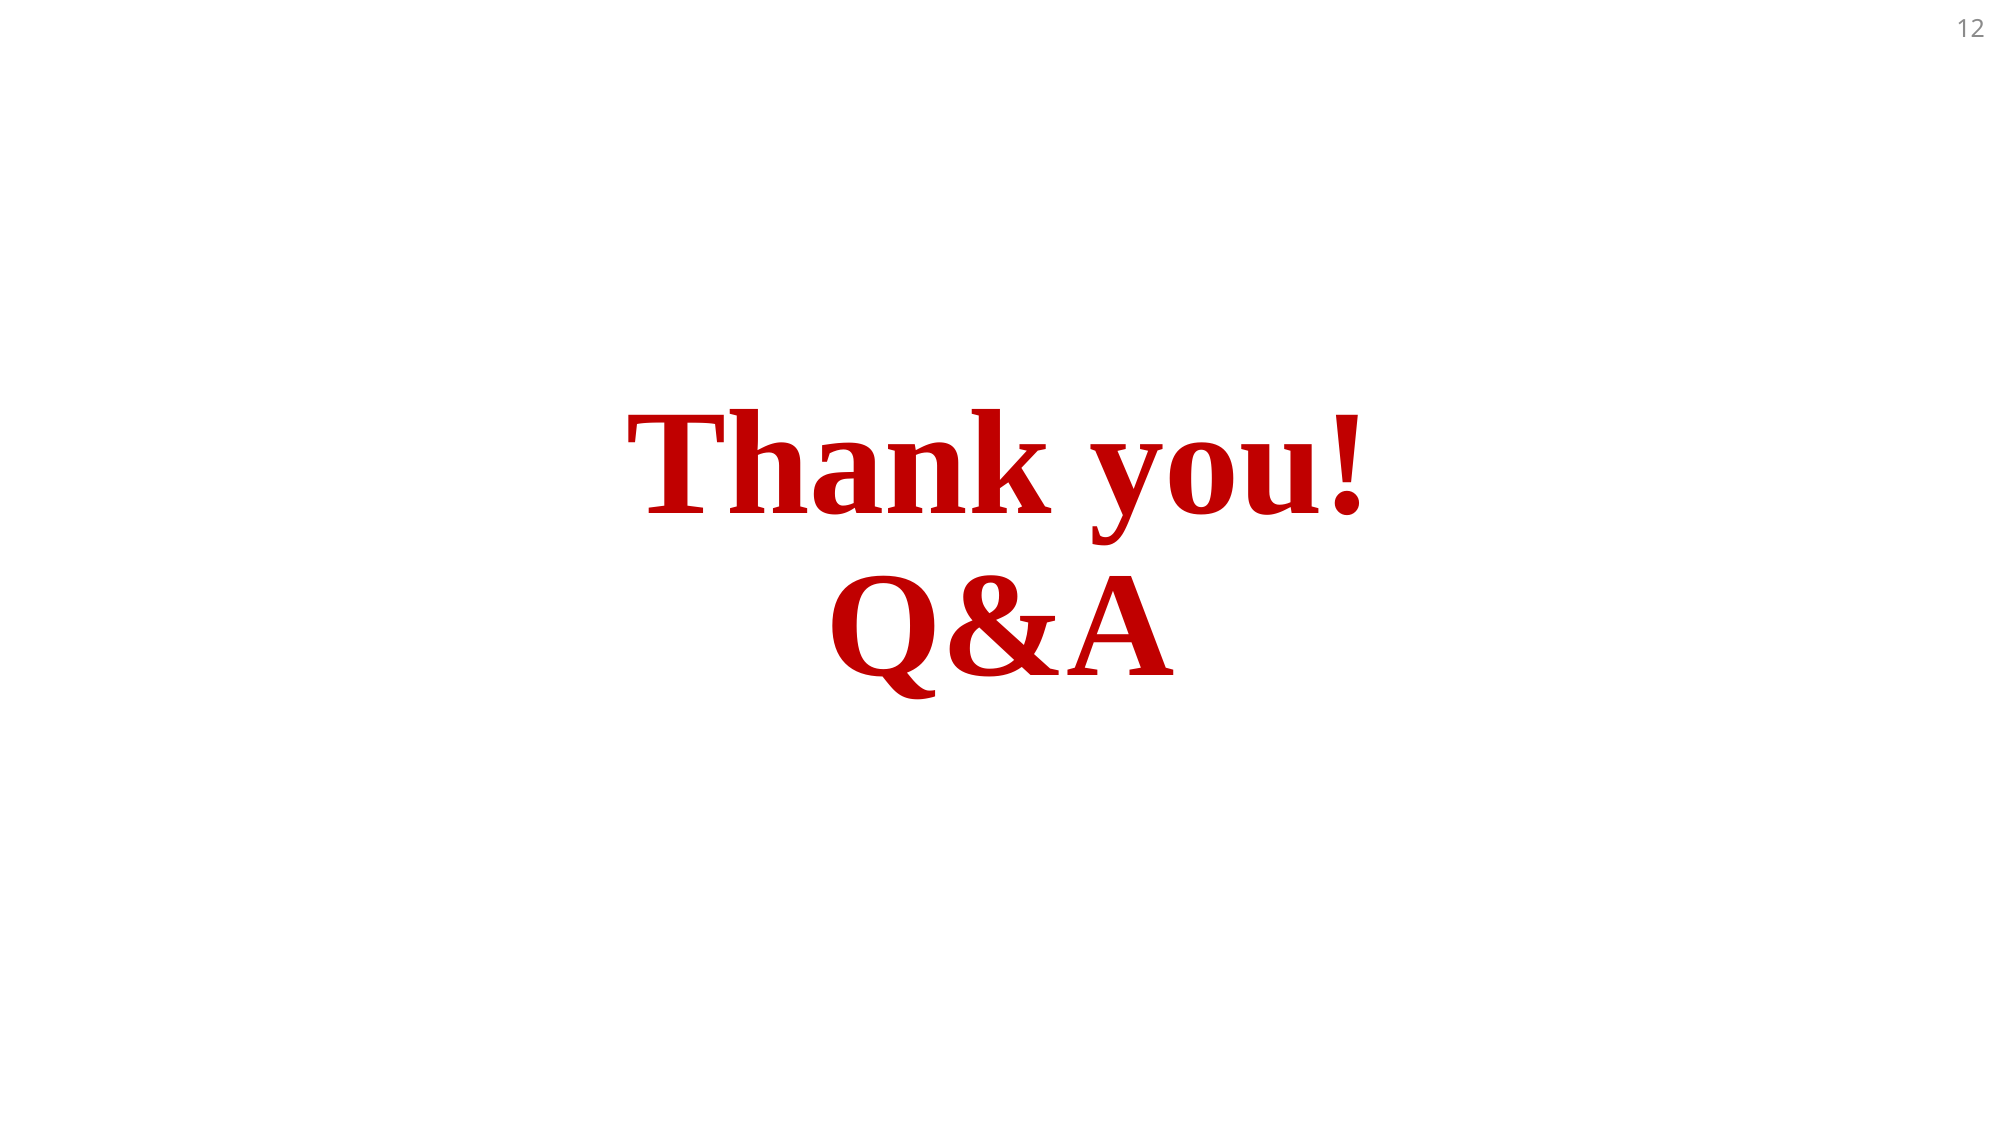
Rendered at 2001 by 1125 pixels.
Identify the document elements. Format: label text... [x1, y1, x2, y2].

text_box Thank you! Q&A [353, 376, 1647, 727]
slide_number 12 [1550, 0, 2000, 60]
